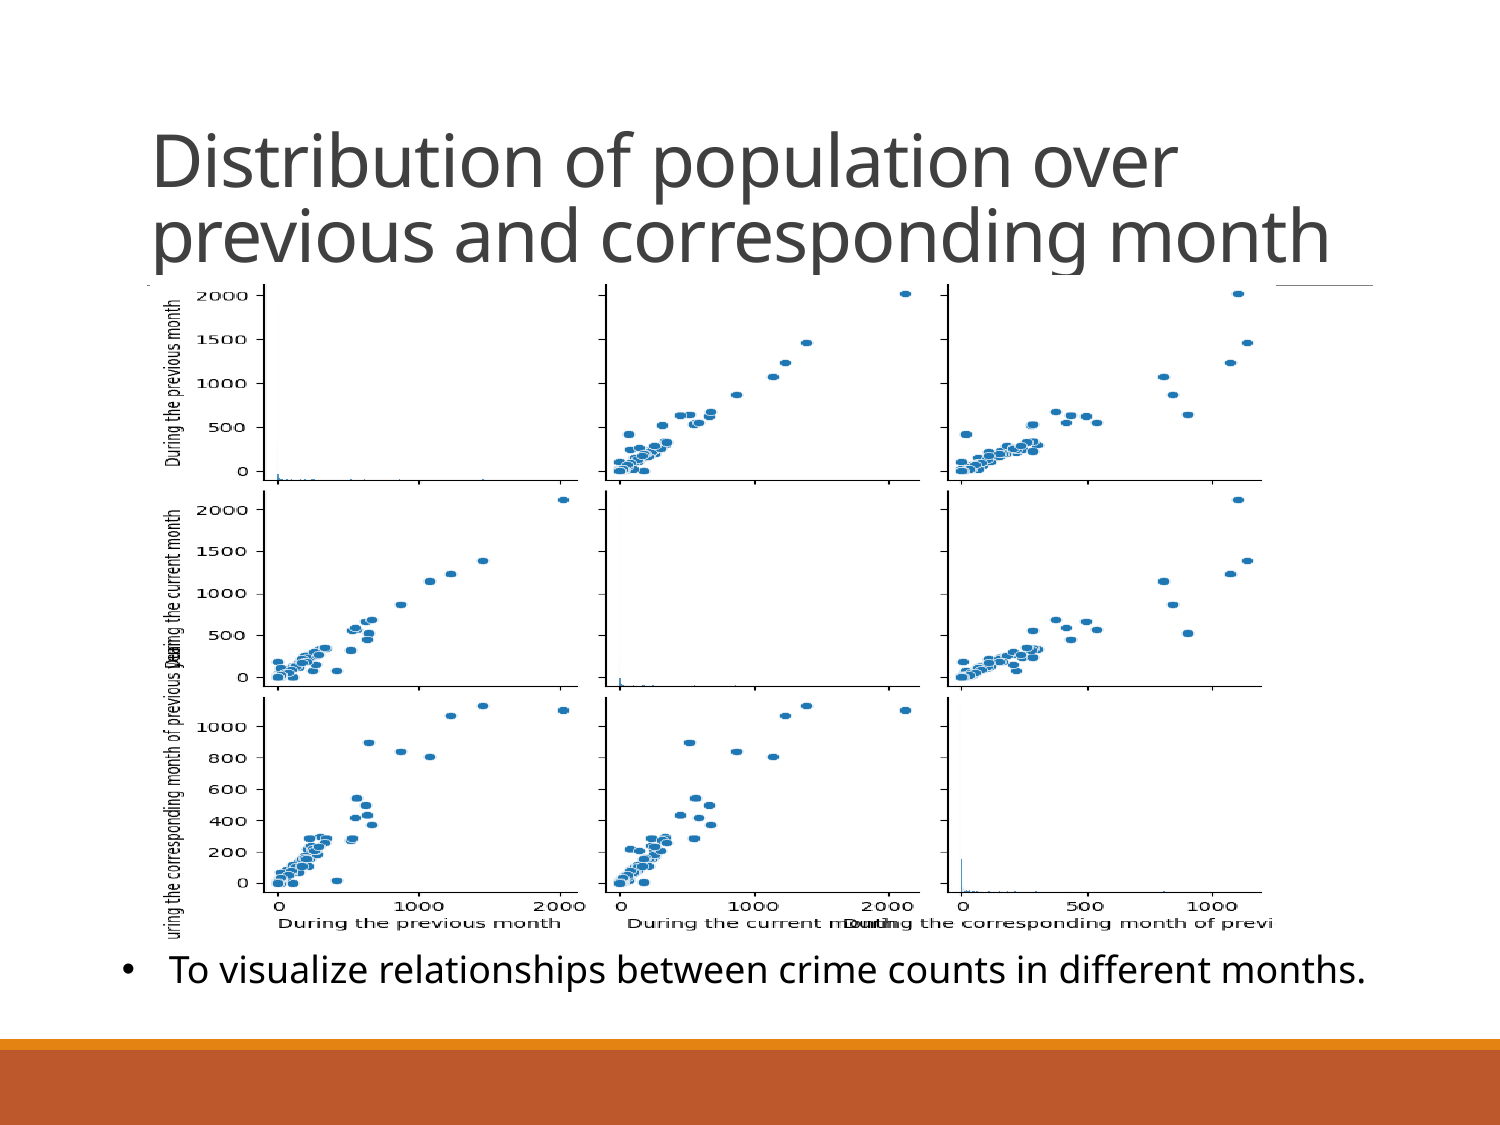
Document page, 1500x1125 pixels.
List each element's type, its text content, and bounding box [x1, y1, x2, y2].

title Distribution of population over previous and corresponding month [135, 47, 1373, 285]
picture [149, 275, 1276, 940]
text_box To visualize relationships between crime counts in different months. [107, 938, 1405, 1044]
